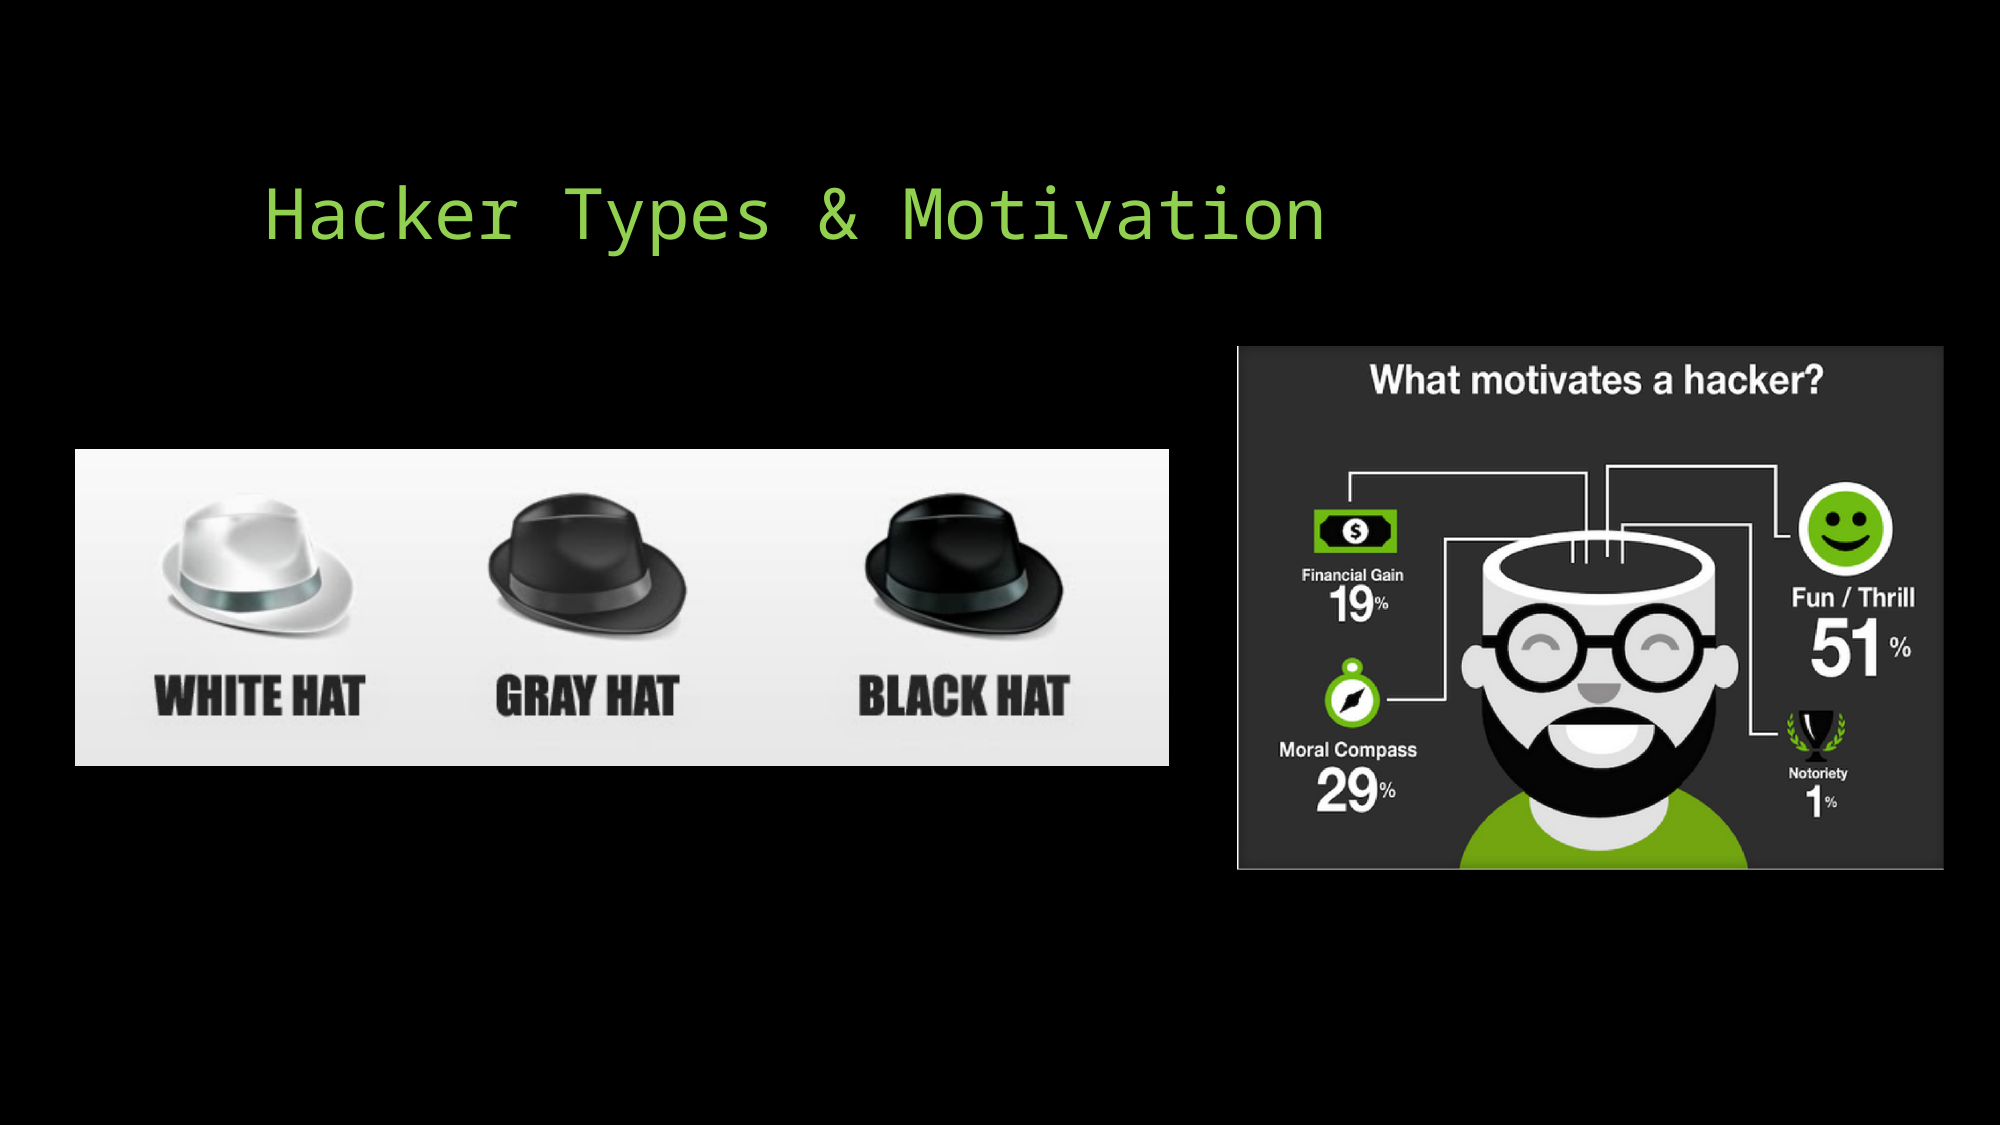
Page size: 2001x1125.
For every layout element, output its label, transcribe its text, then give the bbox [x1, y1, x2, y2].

title Hacker Types & Motivation [249, 75, 1750, 263]
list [74, 449, 1169, 766]
picture [1237, 346, 1944, 870]
